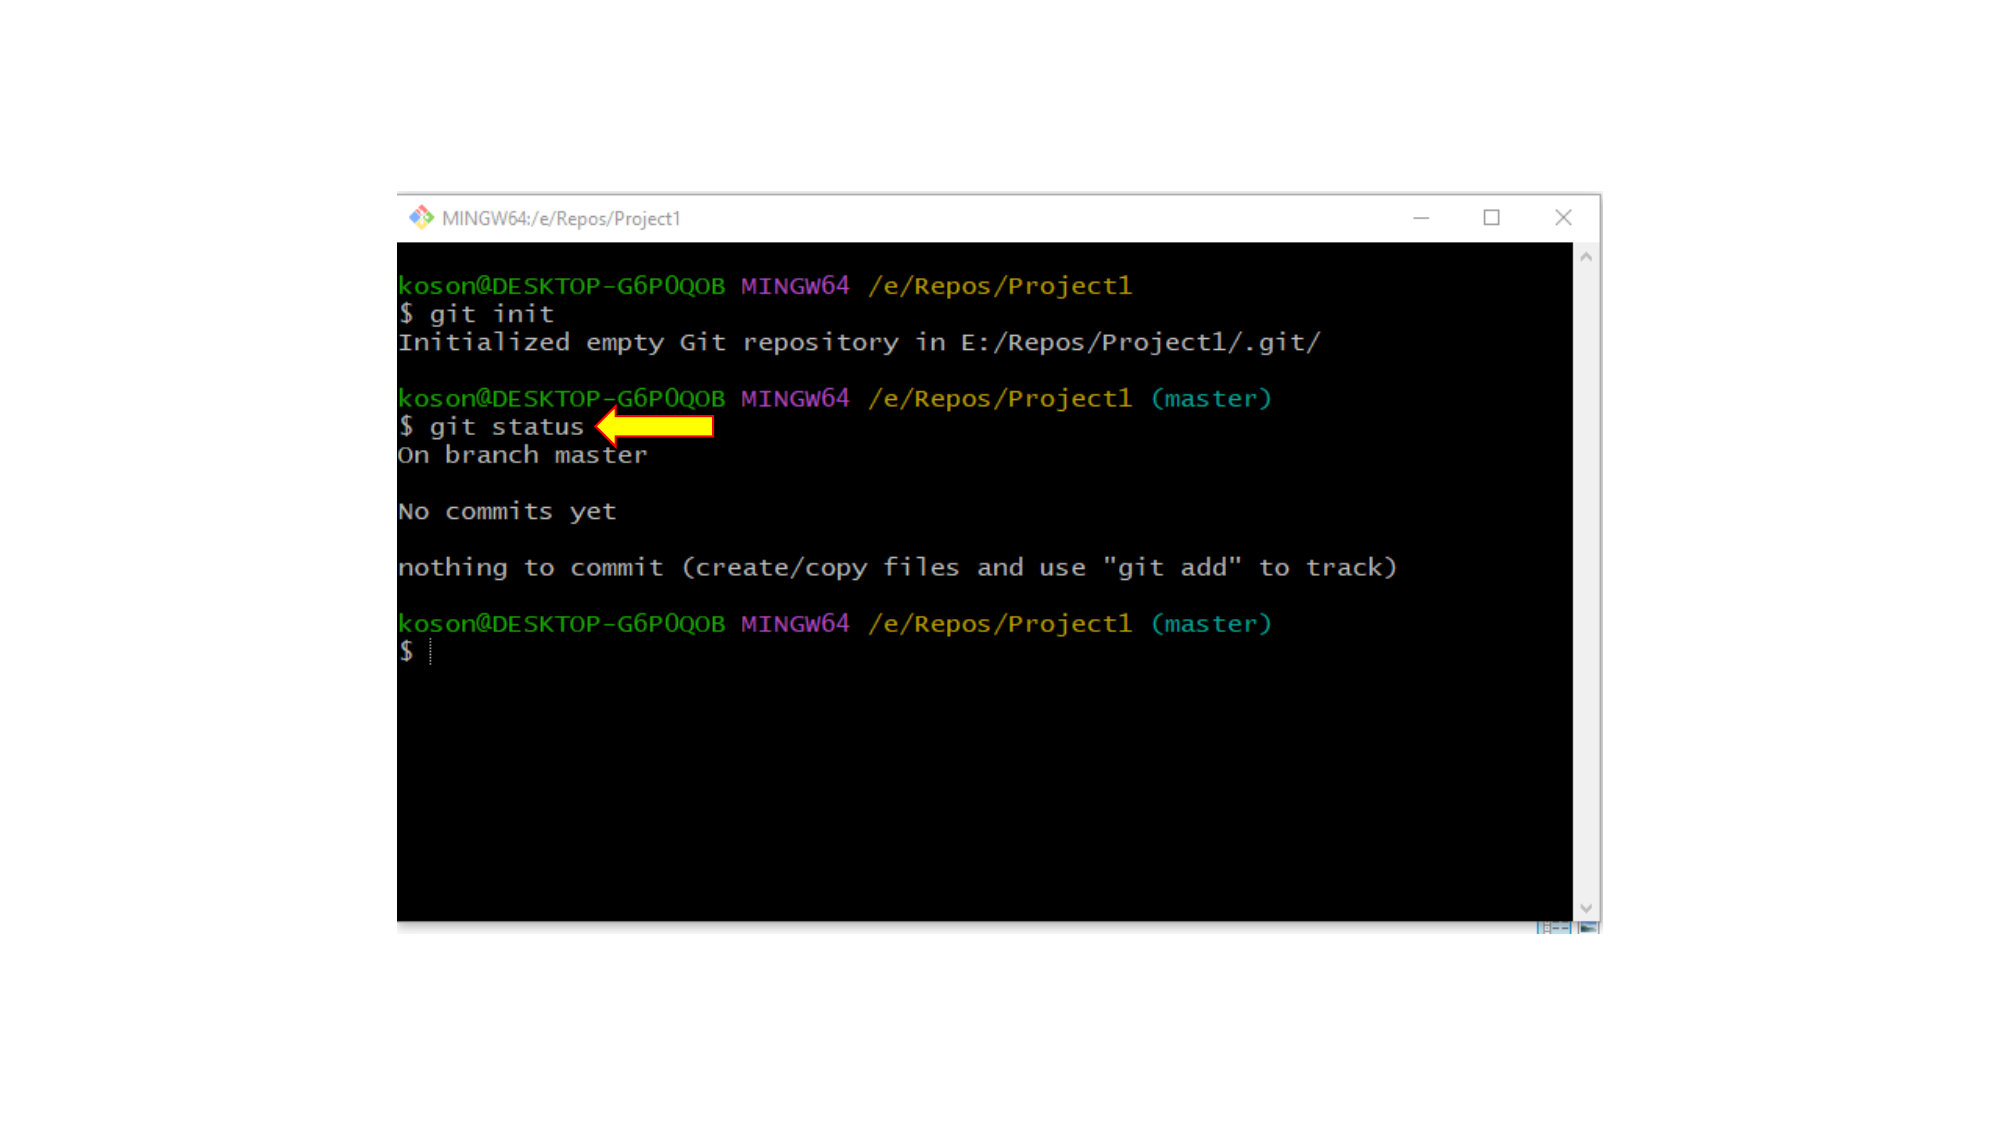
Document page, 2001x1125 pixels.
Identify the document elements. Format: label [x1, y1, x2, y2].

picture [397, 191, 1603, 934]
